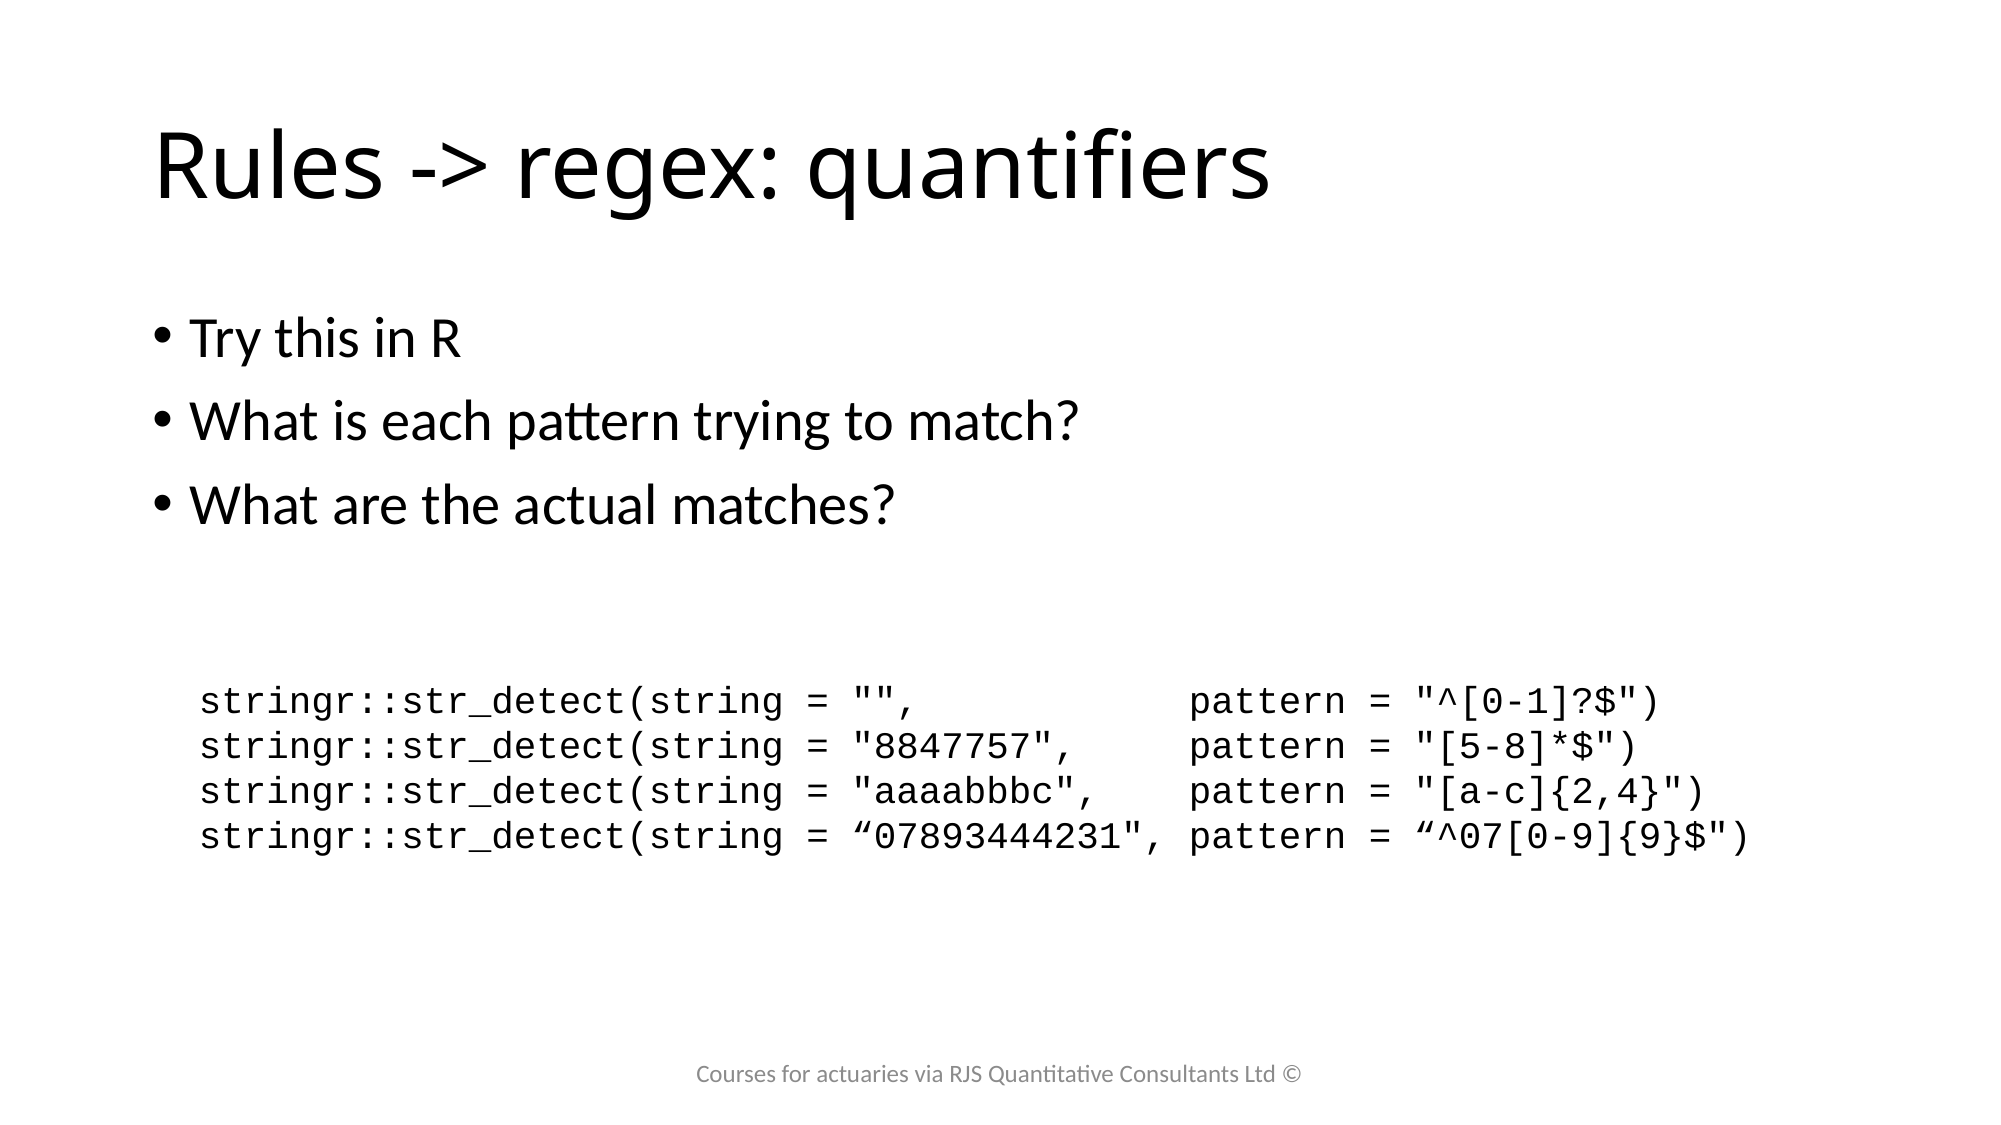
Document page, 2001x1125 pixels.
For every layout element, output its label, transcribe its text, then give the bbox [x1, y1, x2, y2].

title Rules -> regex: quantifiers [137, 59, 1863, 278]
text_box stringr::str_detect(string = "", pattern = "^[0-1]?$") stringr::str_detect(string = "8847757", pattern = "[5-8]*$") stringr::str_detect(string = "aaaabbbc", pattern = "[a-c]{2,4}") stringr::str_detect(string = “07893444231", pattern = “^07[0-9]{9}$") [184, 668, 1816, 863]
footer Courses for actuaries via RJS Quantitative Consultants Ltd © [662, 1042, 1338, 1103]
list Try this in R What is each pattern trying to match? What are the actual matches? [137, 299, 1863, 1014]
